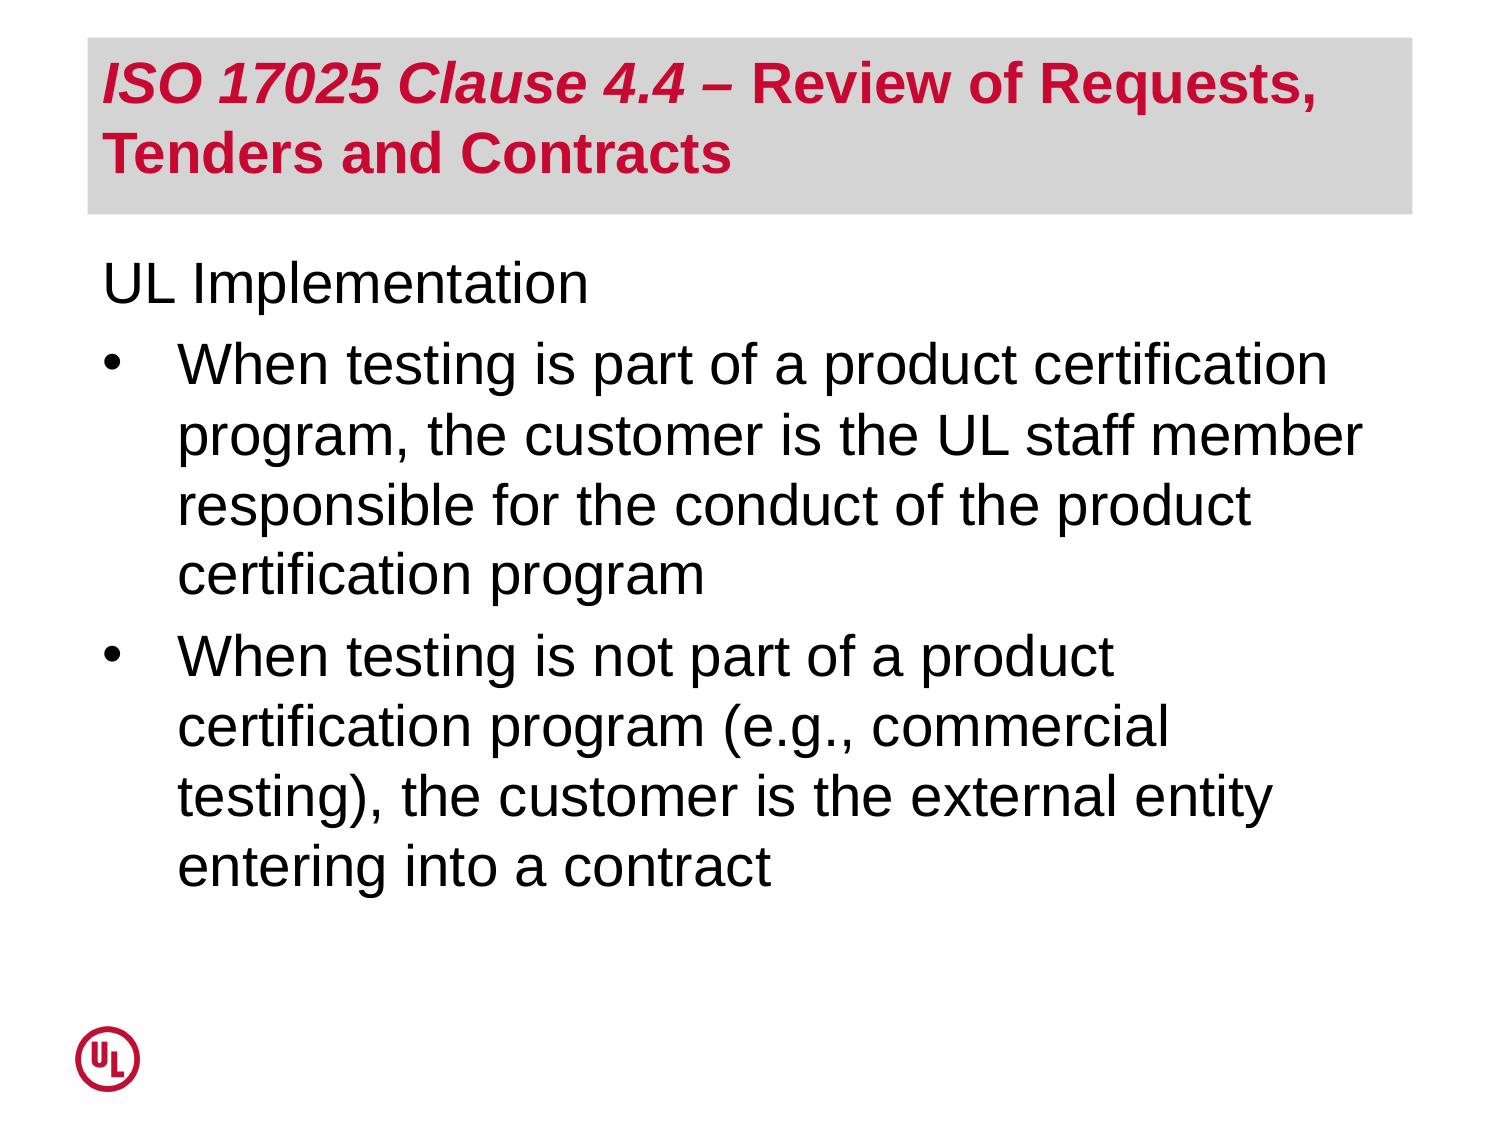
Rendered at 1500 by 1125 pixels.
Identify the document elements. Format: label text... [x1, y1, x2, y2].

list UL Implementation When testing is part of a product certification program, the customer is the UL staff member responsible for the conduct of the product certification program When testing is not part of a product certification program (e.g., commercial testing), the customer is the external entity entering into a contract [87, 237, 1388, 1050]
title ISO 17025 Clause 4.4 – Review of Requests, Tenders and Contracts [87, 37, 1413, 215]
picture [75, 1026, 140, 1092]
